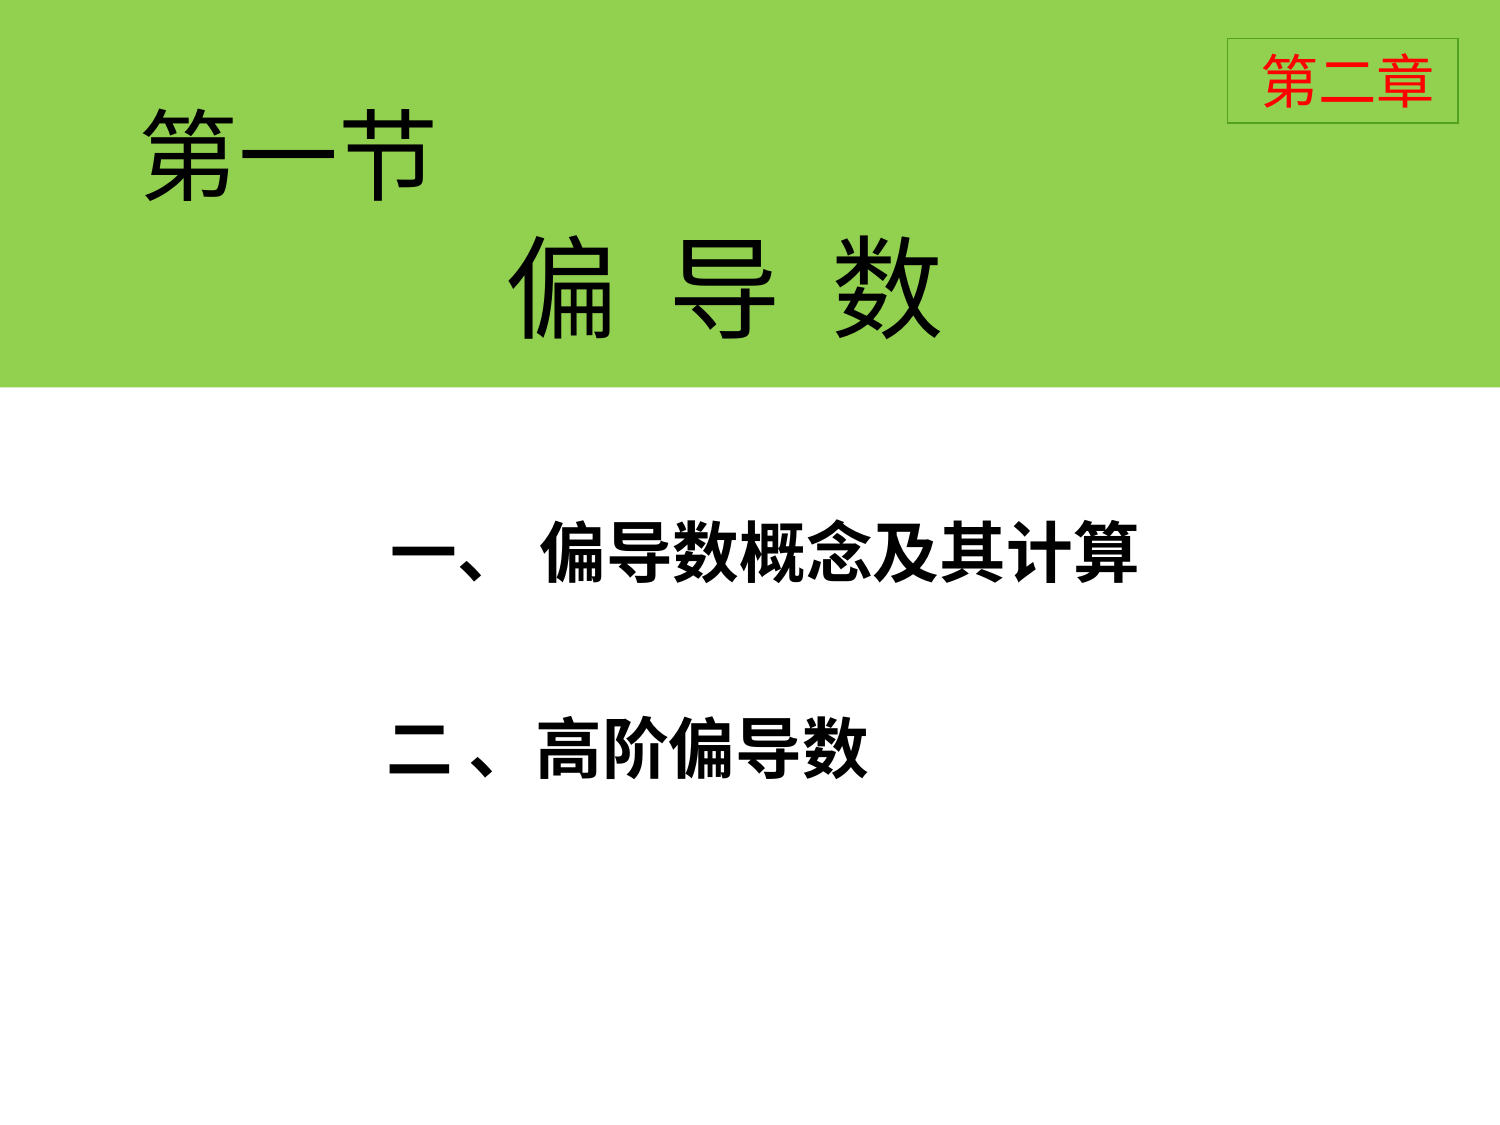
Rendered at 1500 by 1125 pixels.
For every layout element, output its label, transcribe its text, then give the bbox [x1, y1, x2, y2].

text_box 偏 导 数 [490, 211, 1010, 361]
text_box [0, 388, 1500, 1125]
text_box 二 、高阶偏导数 [371, 699, 960, 795]
title 第一节 [123, 86, 524, 237]
text_box [0, 0, 1500, 388]
text_box 一、 偏导数概念及其计算 [375, 503, 1214, 598]
text_box 第二章 [1227, 38, 1459, 123]
